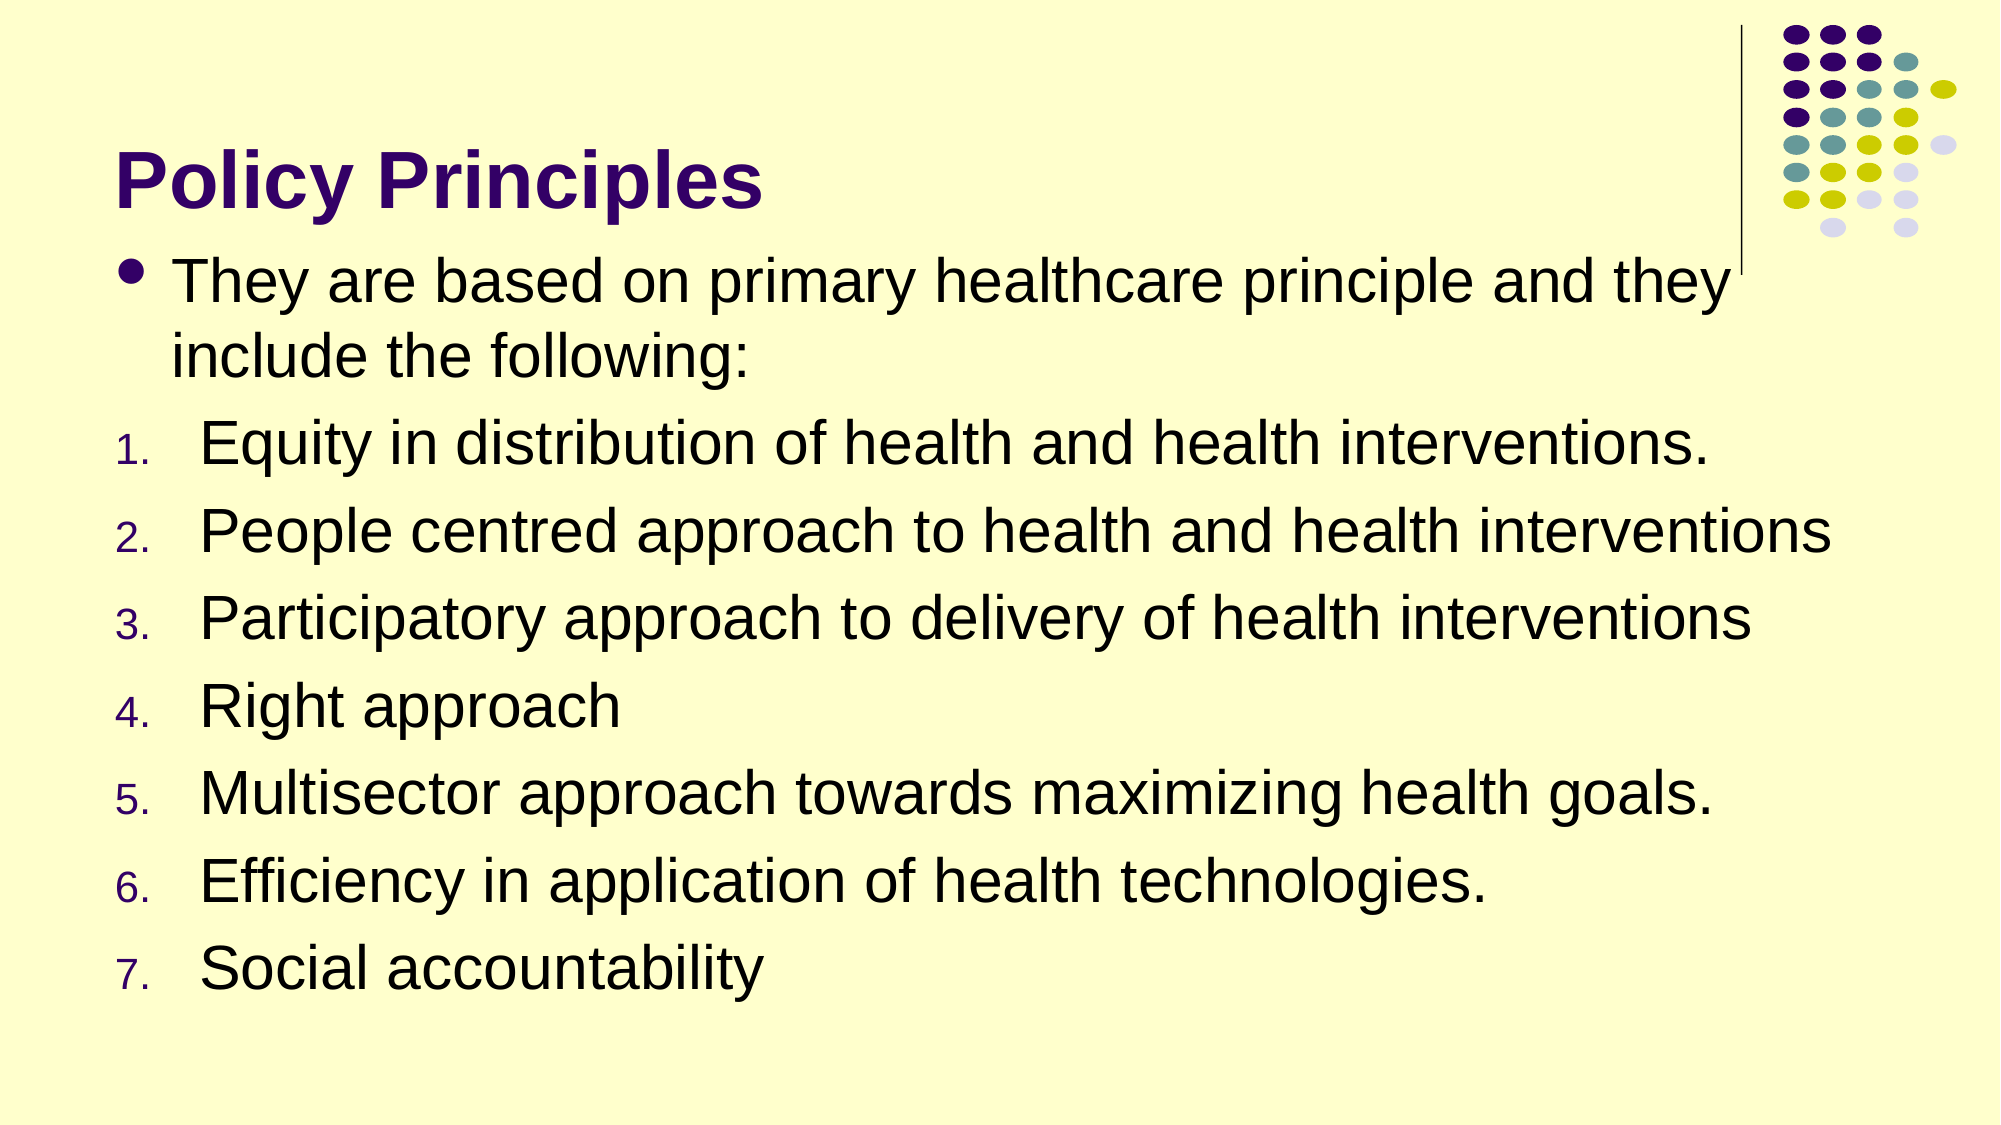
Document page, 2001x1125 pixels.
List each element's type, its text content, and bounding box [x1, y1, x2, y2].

title Policy Principles [99, 20, 1750, 232]
list They are based on primary healthcare principle and they include the following: Equity in distribution of health and health interventions. People centred approach to health and health interventions Participatory approach to delivery of health interventions Right approach Multisector approach towards maximizing health goals. Efficiency in application of health technologies. Social accountability [99, 232, 1900, 1006]
